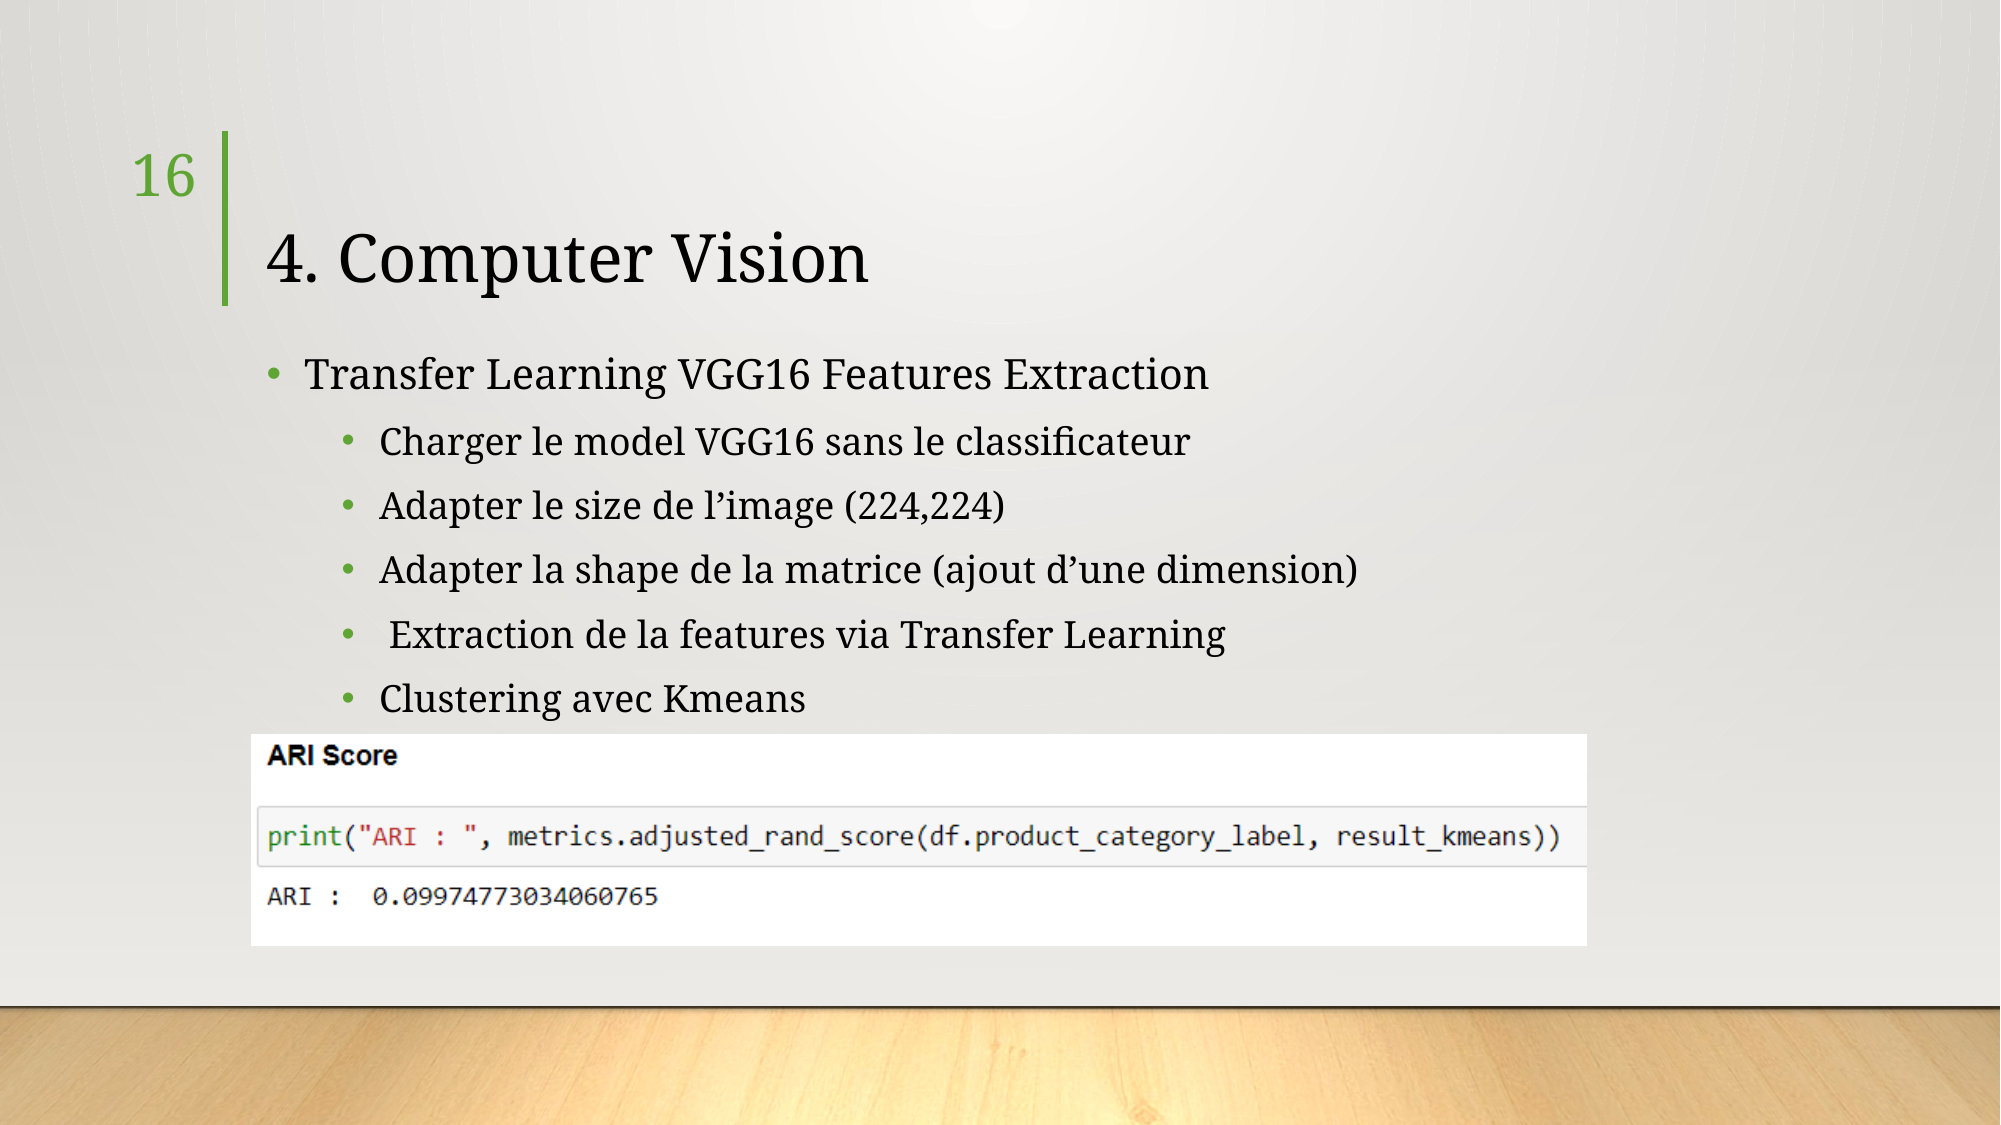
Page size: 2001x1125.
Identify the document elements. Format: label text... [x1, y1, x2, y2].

picture [251, 734, 1587, 946]
slide_number 16 [78, 131, 212, 214]
list Transfer Learning VGG16 Features Extraction Charger le model VGG16 sans le classificateur Adapter le size de l’image (224,224) Adapter la shape de la matrice (ajout d’une dimension) Extraction de la features via Transfer Learning Clustering avec Kmeans [251, 330, 1814, 897]
title 4. Computer Vision [251, 131, 1814, 305]
picture [0, 1006, 2000, 1125]
